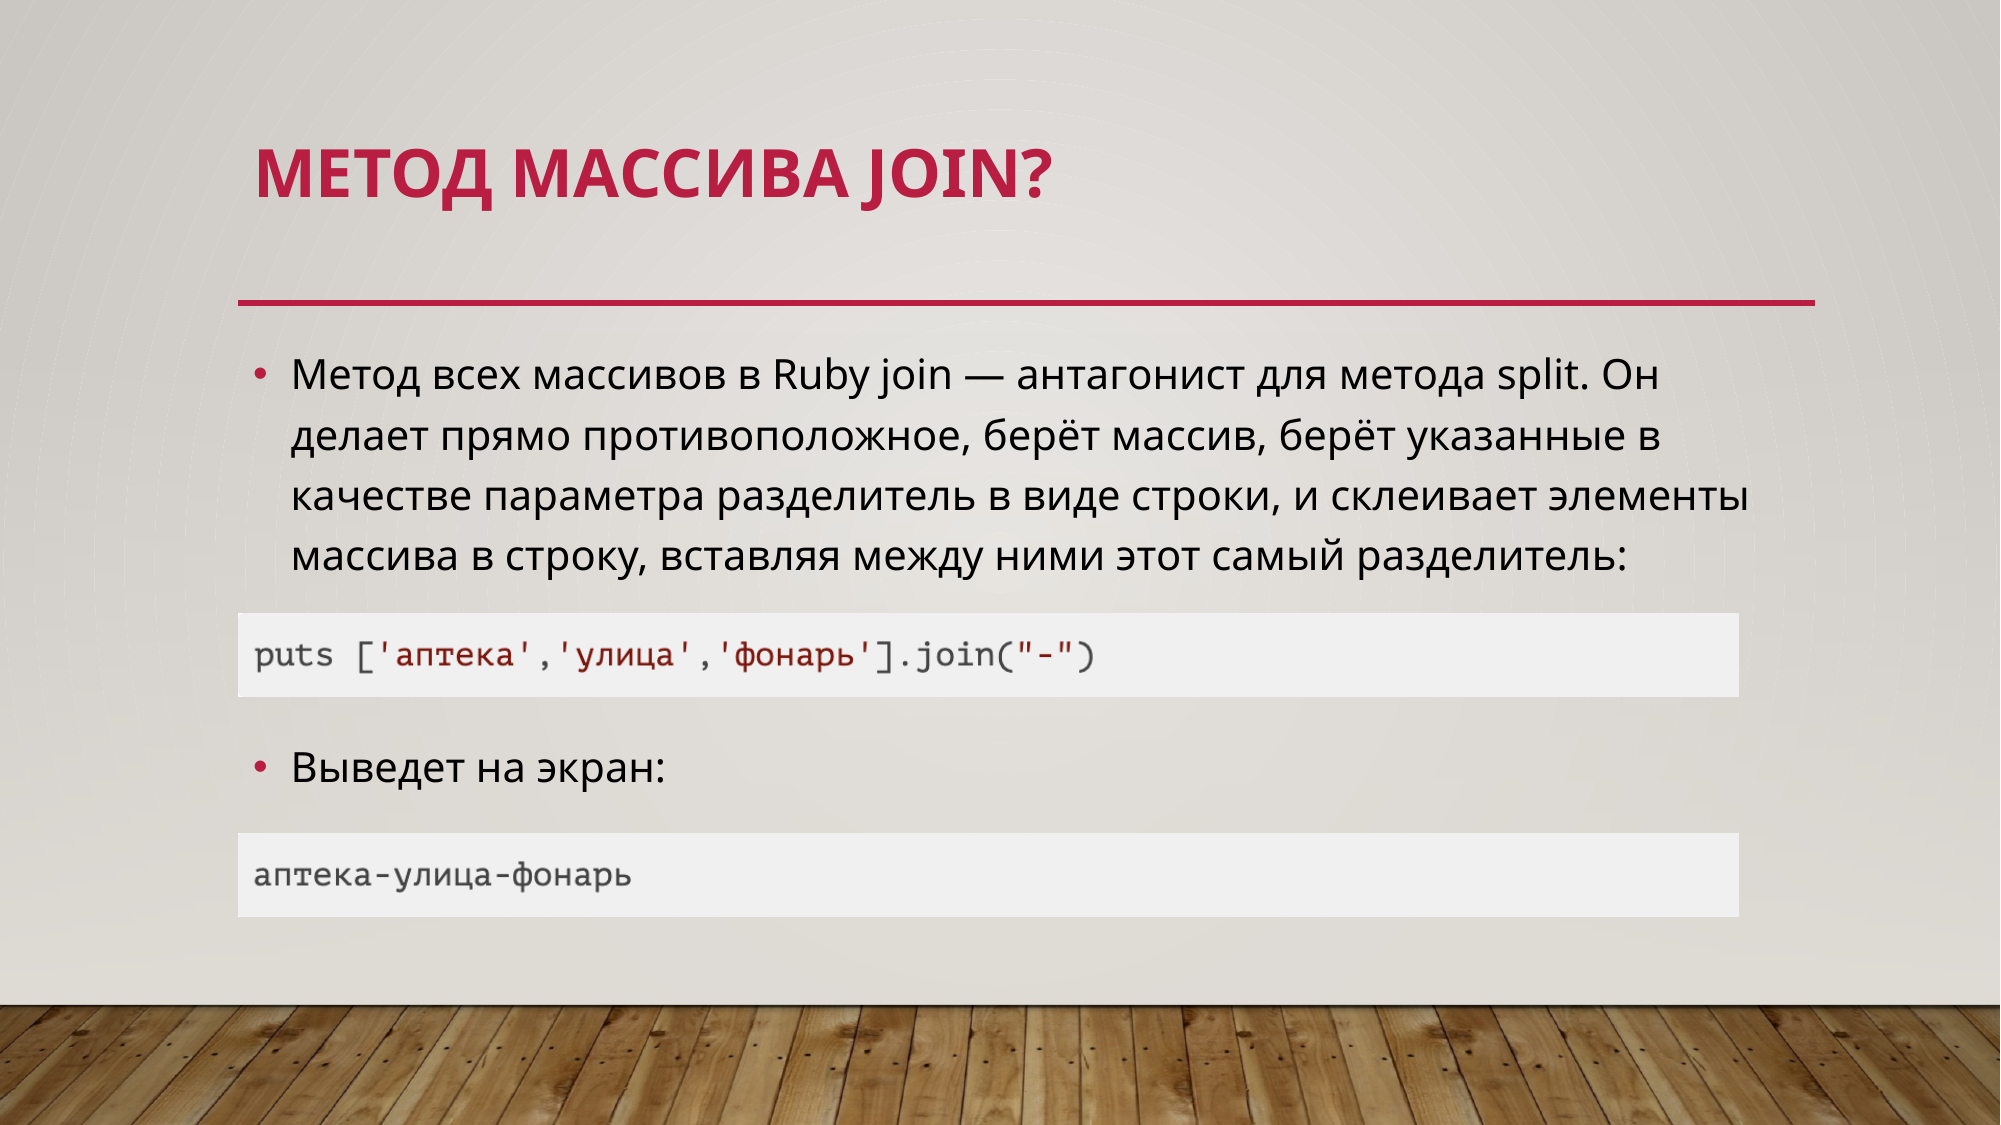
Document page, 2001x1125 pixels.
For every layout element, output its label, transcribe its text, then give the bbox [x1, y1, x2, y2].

title Метод массива join? [238, 131, 1814, 305]
picture [0, 1005, 2000, 1125]
list Метод всех массивов в Ruby join — антагонист для метода split. Он делает прямо противоположное, берёт массив, берёт указанные в качестве параметра разделитель в виде строки, и склеивает элементы массива в строку, вставляя между ними этот самый разделитель: [238, 330, 1814, 587]
text_box Выведет на экран: [238, 723, 1814, 807]
picture [237, 832, 1739, 917]
picture [237, 613, 1739, 697]
